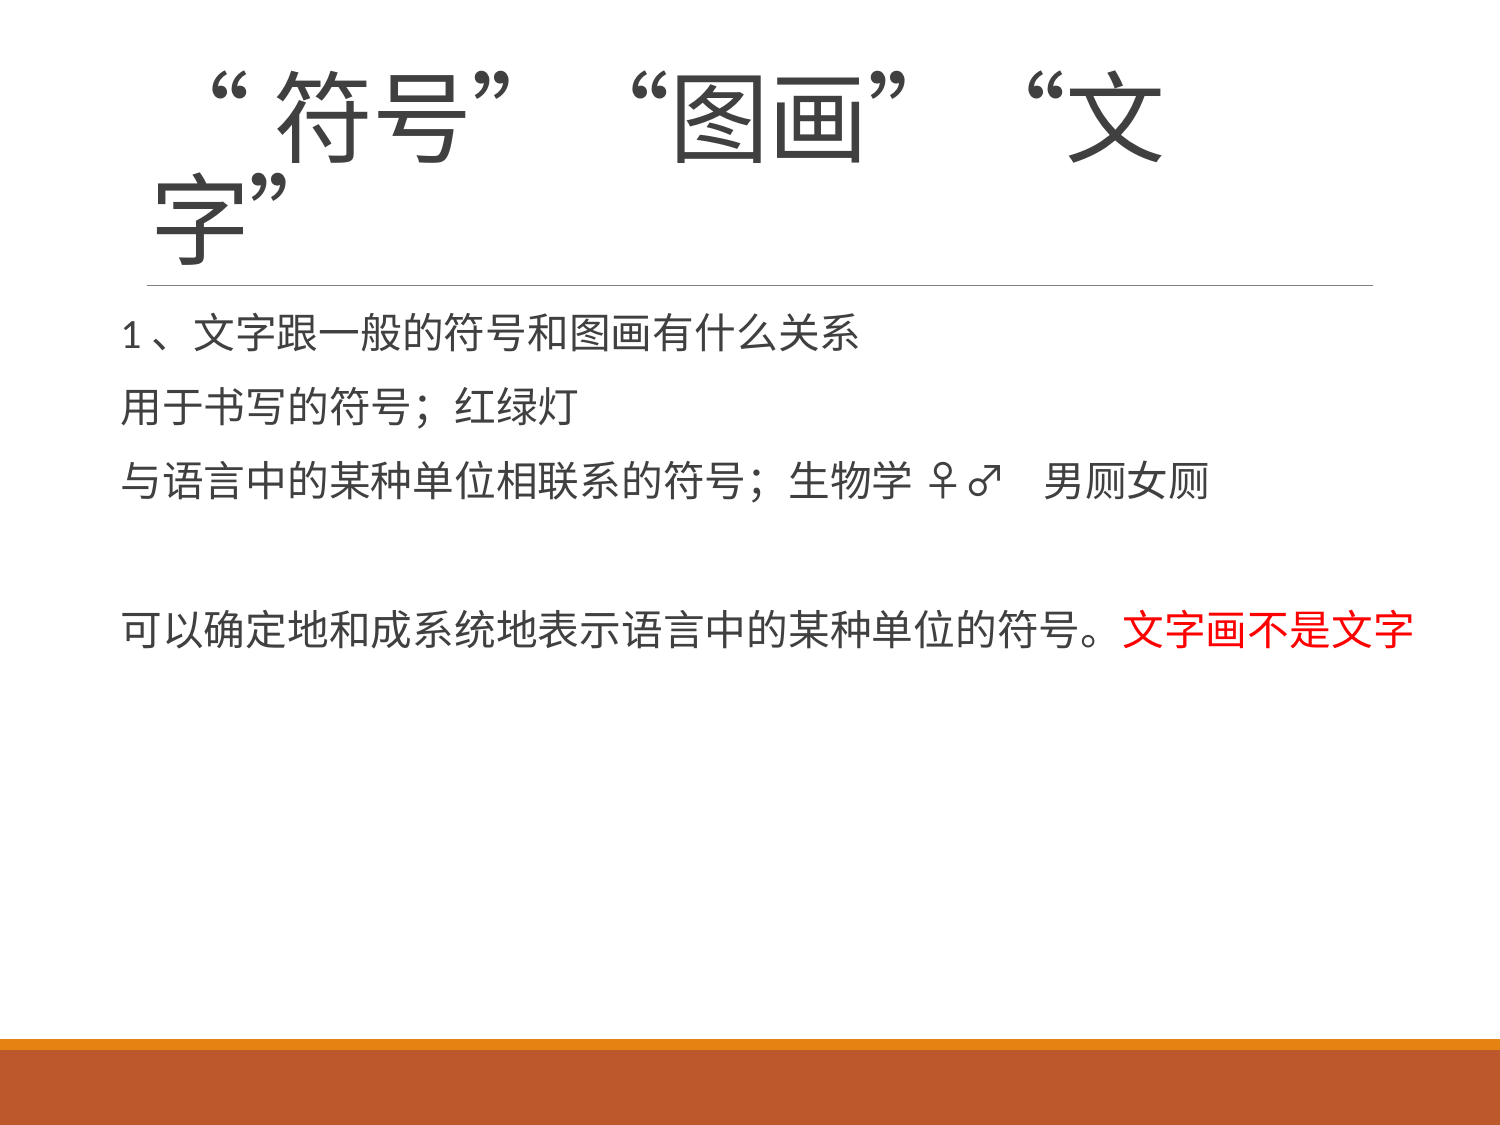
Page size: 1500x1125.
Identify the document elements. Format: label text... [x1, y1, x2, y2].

title “符号”“图画”“文字” [135, 47, 1373, 285]
list 1、文字跟一般的符号和图画有什么关系 用于书写的符号；红绿灯 与语言中的某种单位相联系的符号；生物学 ♀♂ 男厕女厕 可以确定地和成系统地表示语言中的某种单位的符号。文字画不是文字 [105, 304, 1425, 965]
